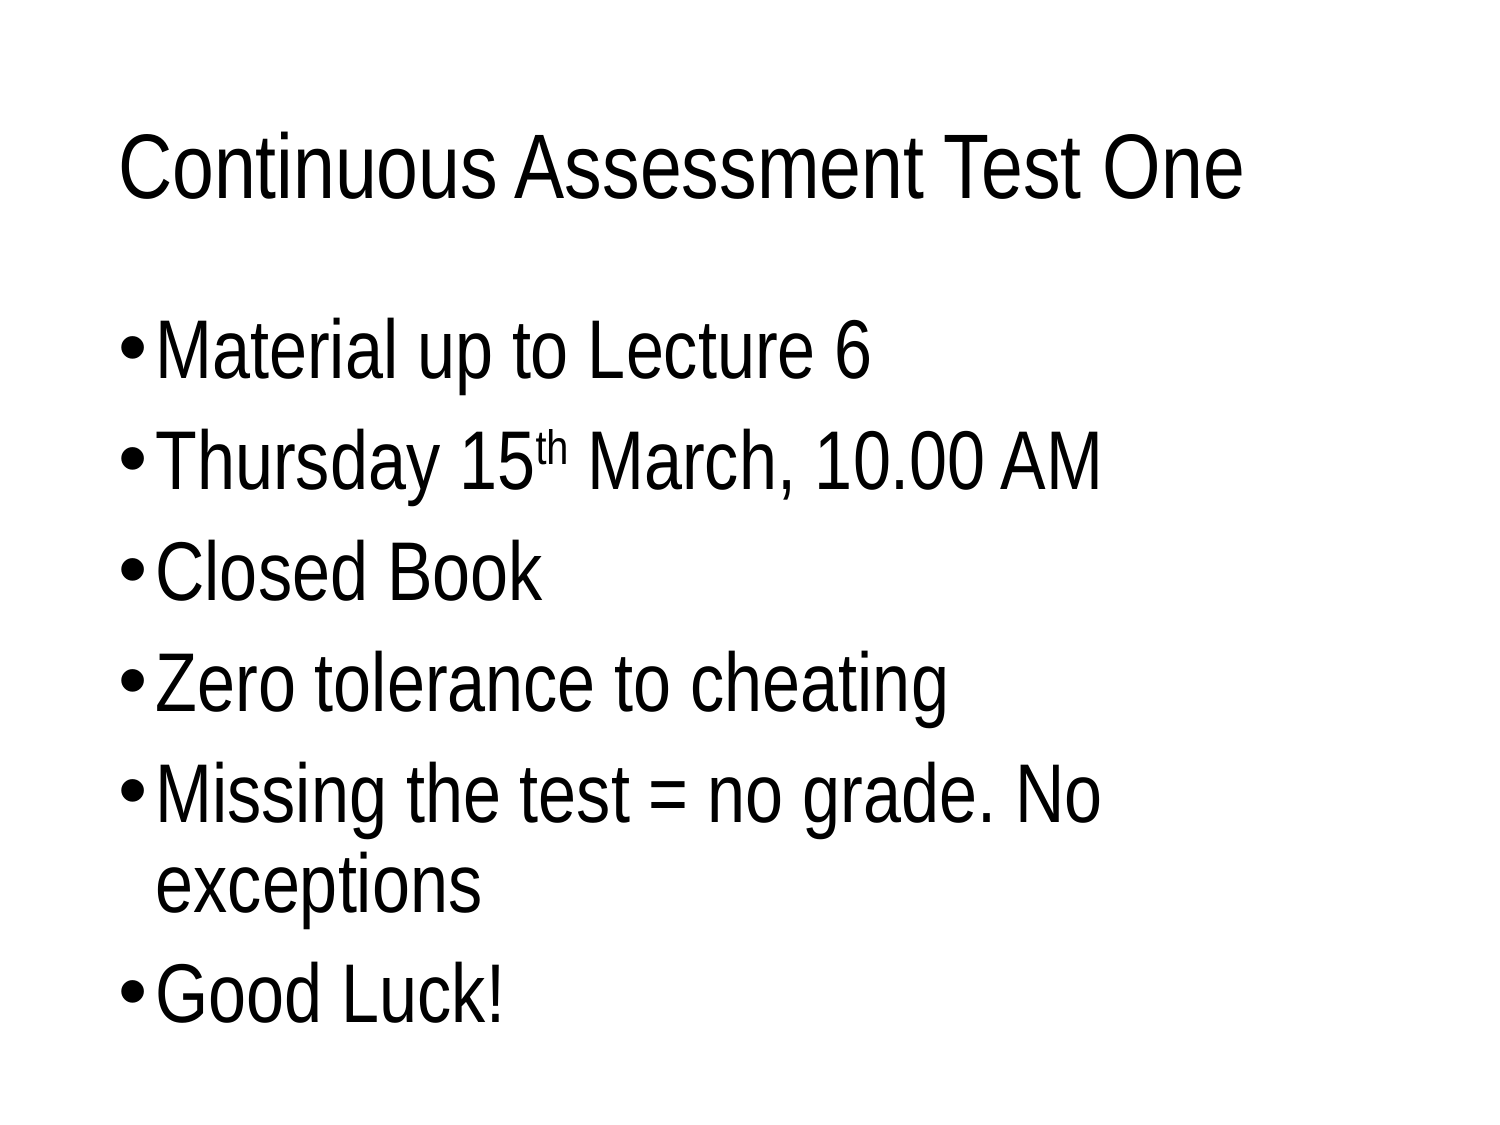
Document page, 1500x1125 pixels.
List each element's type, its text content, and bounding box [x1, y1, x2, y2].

list Material up to Lecture 6 Thursday 15th March, 10.00 AM Closed Book Zero tolerance to cheating Missing the test = no grade. No exceptions Good Luck! [102, 299, 1398, 1072]
title Continuous Assessment Test One [102, 59, 1398, 278]
